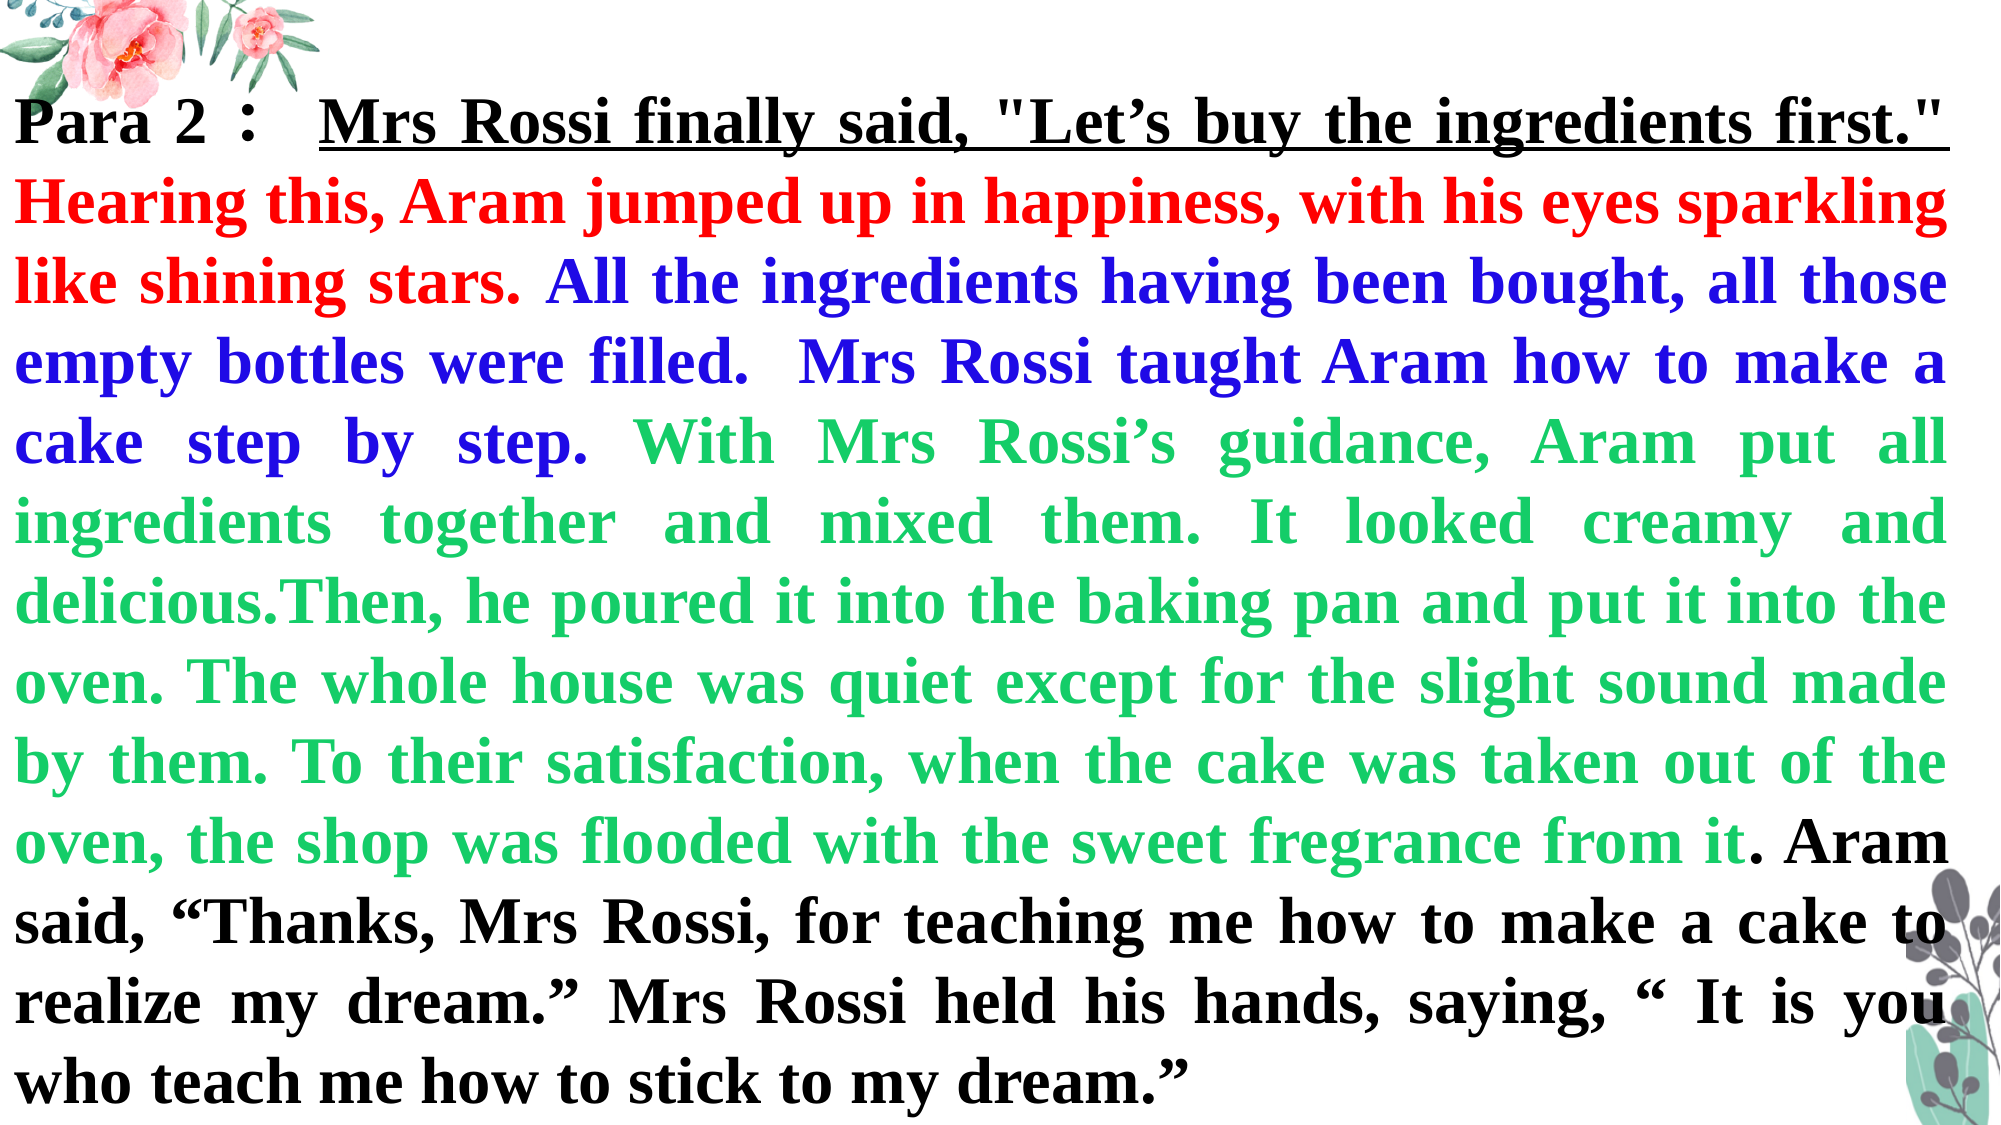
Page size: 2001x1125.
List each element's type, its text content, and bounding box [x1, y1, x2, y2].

picture [1906, 860, 2000, 1125]
text_box Para 2：Mrs Rossi finally said, "Let’s buy the ingredients first." Hearing this, Aram jumped up in happiness, with his eyes sparkling like shining stars. All the ingredients having been bought, all those empty bottles were filled. Mrs Rossi taught Aram how to make a cake step by step. With Mrs Rossi’s guidance, Aram put all ingredients together and mixed them. It looked creamy and delicious.Then, he poured it into the baking pan and put it into the oven. The whole house was quiet except for the slight sound made by them. To their satisfaction, when the cake was taken out of the oven, the shop was flooded with the sweet fregrance from it. Aram said, “Thanks, Mrs Rossi, for teaching me how to make a cake to realize my dream.” Mrs Rossi held his hands, saying, “ It is you who teach me how to stick to my dream.” [0, 0, 1965, 1125]
picture [0, 0, 327, 156]
